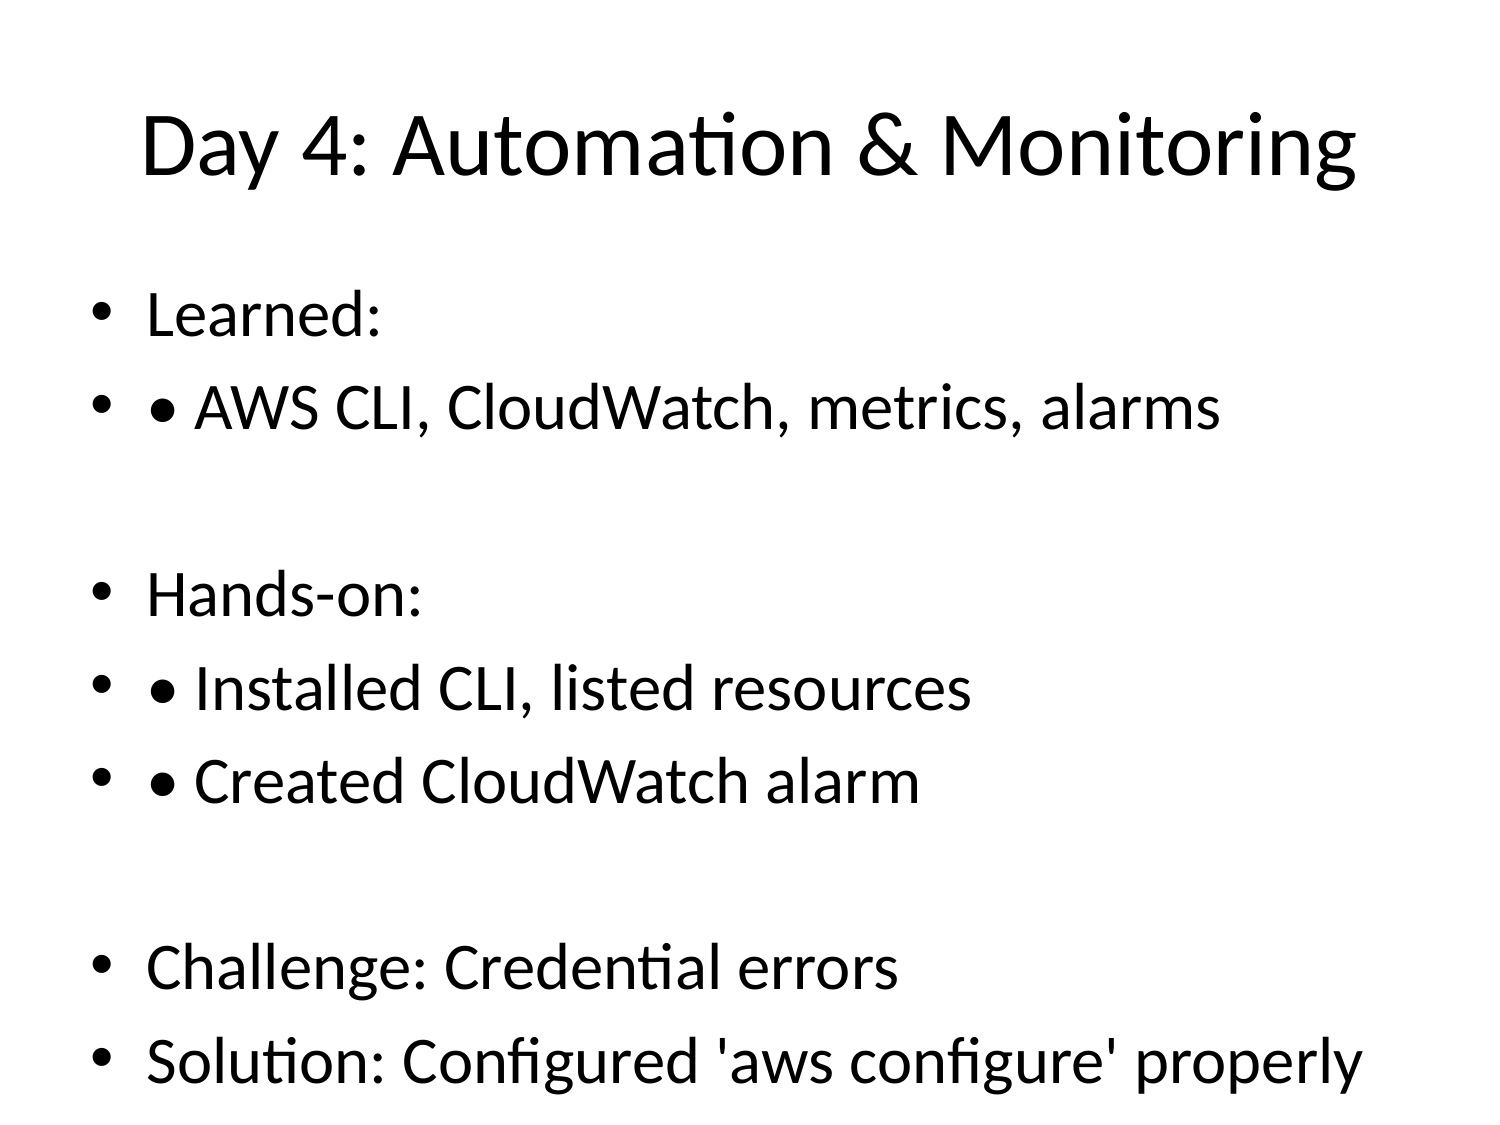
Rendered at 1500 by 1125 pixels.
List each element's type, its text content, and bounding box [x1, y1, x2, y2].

title Day 4: Automation & Monitoring [75, 45, 1425, 233]
list Learned: • AWS CLI, CloudWatch, metrics, alarms Hands-on: • Installed CLI, listed resources • Created CloudWatch alarm Challenge: Credential errors Solution: Configured 'aws configure' properly [75, 262, 1425, 1005]
